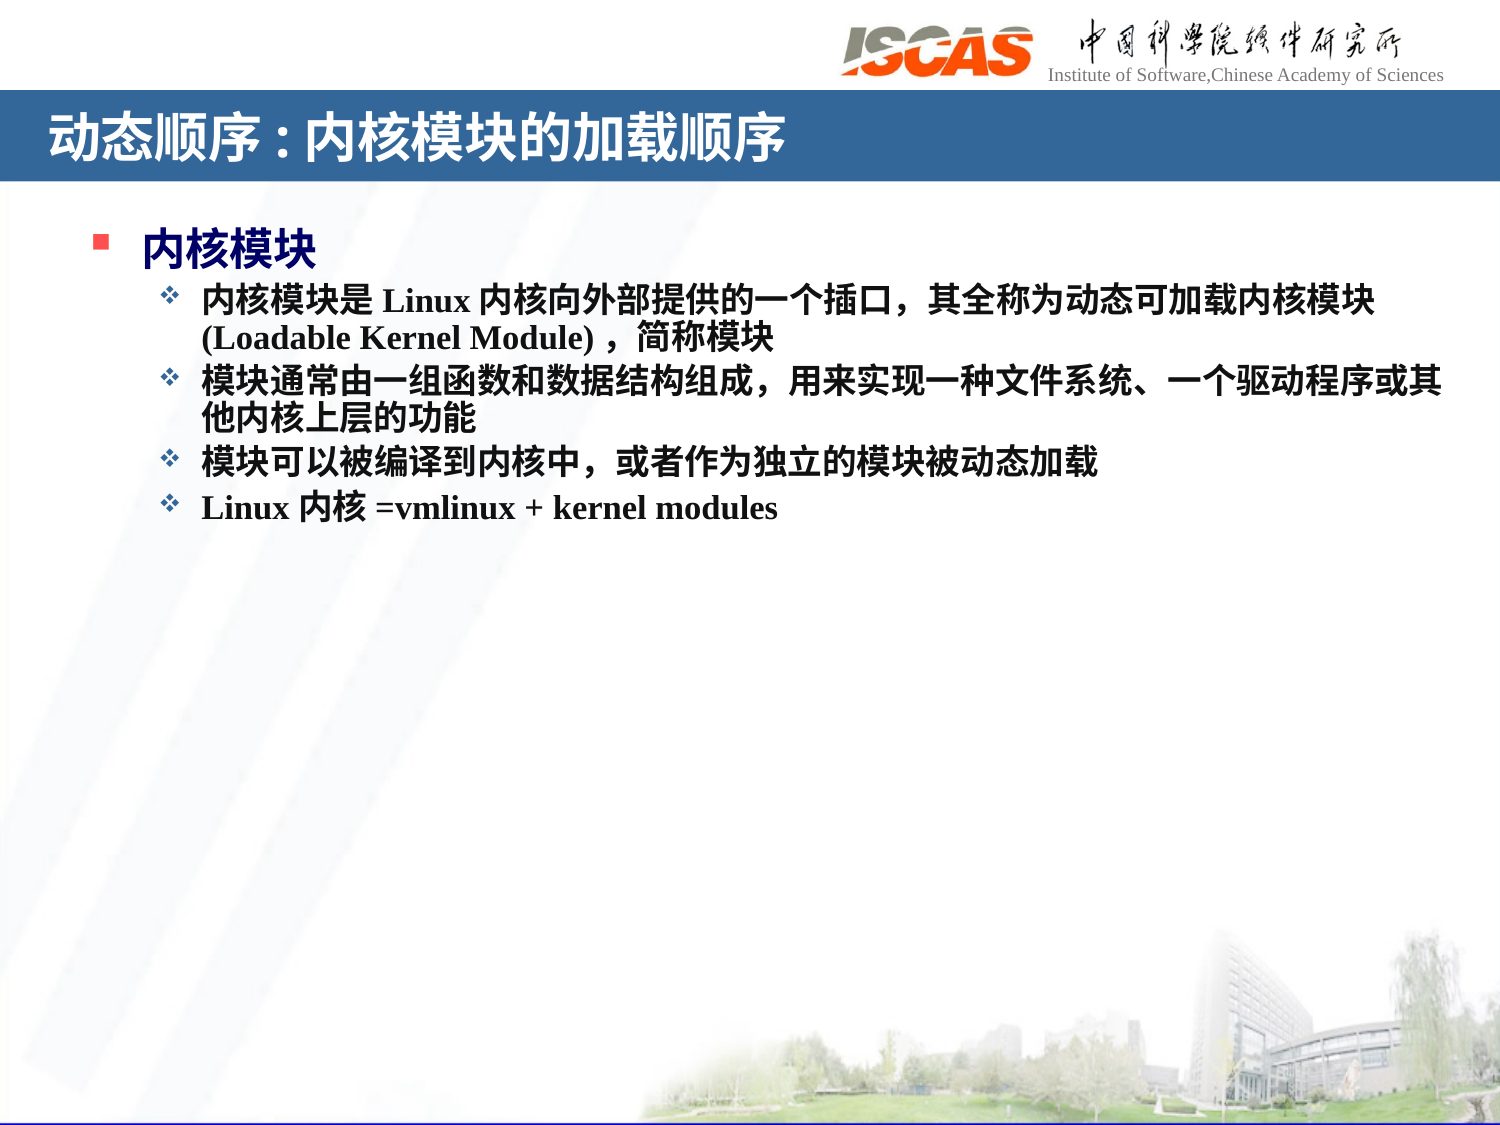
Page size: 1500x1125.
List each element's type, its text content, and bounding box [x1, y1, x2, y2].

picture [837, 18, 1045, 87]
picture [1077, 15, 1402, 71]
list 内核模块 内核模块是Linux内核向外部提供的一个插口，其全称为动态可加载内核模块(Loadable Kernel Module)，简称模块 模块通常由一组函数和数据结构组成，用来实现一种文件系统、一个驱动程序或其他内核上层的功能 模块可以被编译到内核中，或者作为独立的模块被动态加载 Linux内核=vmlinux + kernel modules [73, 219, 1459, 1024]
title 动态顺序:内核模块的加载顺序 [0, 89, 1500, 182]
picture [0, 182, 1500, 1125]
